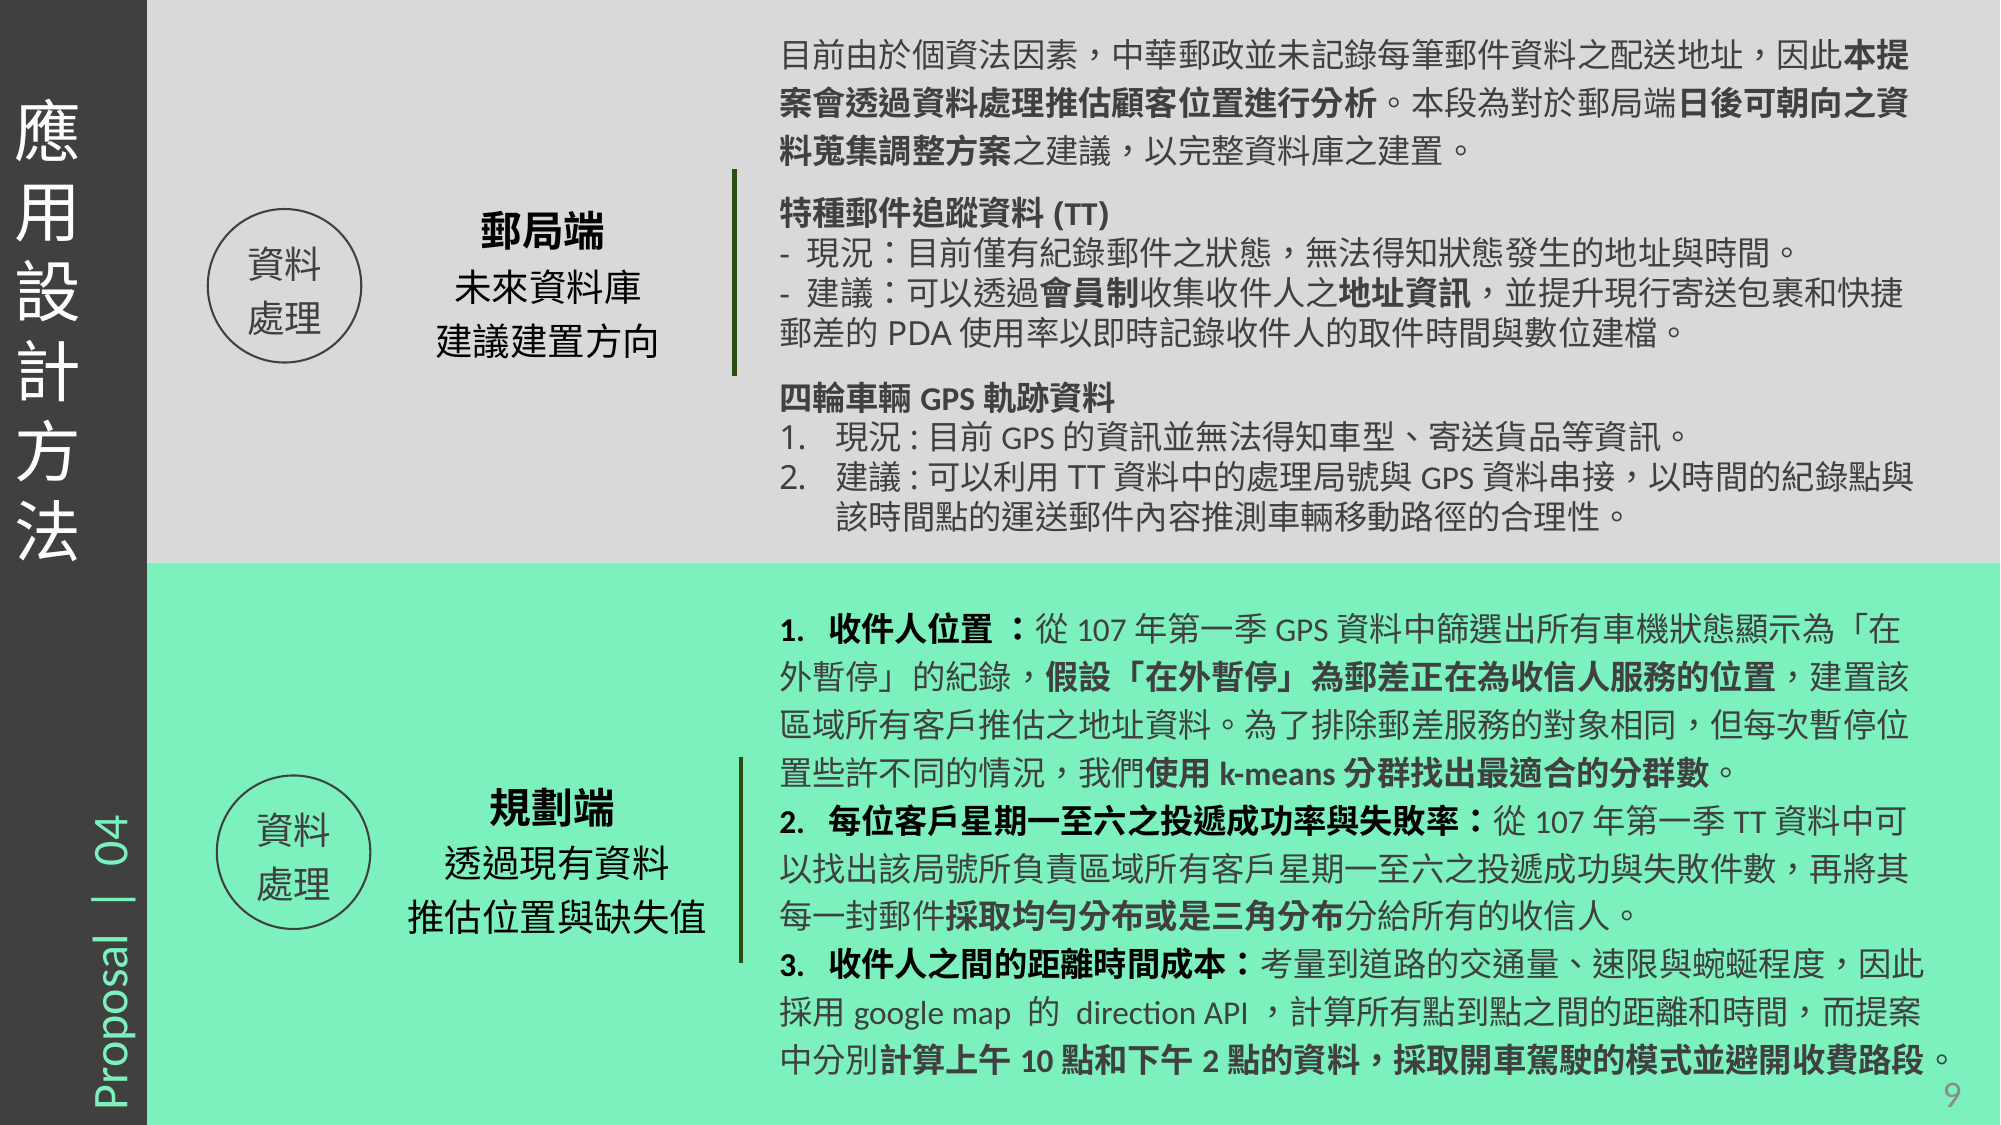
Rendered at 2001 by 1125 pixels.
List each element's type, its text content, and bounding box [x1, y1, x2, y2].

text_box 目前由於個資法因素，中華郵政並未記錄每筆郵件資料之配送地址，因此本提案會透過資料處理推估顧客位置進行分析。本段為對於郵局端日後可朝向之資料蒐集調整方案之建議，以完整資料庫之建置。 [764, 18, 1950, 178]
text_box [161, 561, 2000, 1125]
slide_number 9 [1526, 1062, 1977, 1123]
text_box 郵局端 未來資料庫 建議建置方向 [420, 187, 676, 370]
text_box 四輪車輛GPS軌跡資料 現況:目前GPS的資訊並無法得知車型、寄送貨品等資訊。 建議:可以利用TT資料中的處理局號與GPS資料串接，以時間的紀錄點與該時間點的運送郵件內容推測車輛移動路徑的合理性。 [764, 369, 1950, 544]
text_box 1. 收件人位置 ：從107年第一季GPS資料中篩選出所有車機狀態顯示為「在外暫停」的紀錄，假設「在外暫停」為郵差正在為收信人服務的位置，建置該區域所有客戶推估之地址資料。為了排除郵差服務的對象相同，但每次暫停位置些許不同的情況，我們使用k-means分群找出最適合的分群數。 2. 每位客戶星期一至六之投遞成功率與失敗率：從107年第一季TT資料中可以找出該局號所負責區域所有客戶星期一至六之投遞成功與失敗件數，再將其每一封郵件採取均勻分布或是三角分布分給所有的收信人。 3. 收件人之間的距離時間成本：考量到道路的交通量、速限與蜿蜒程度，因此採用google map 的 direction API，計算所有點到點之間的距離和時間，而提案中分別計算上午10點和下午2點的資料，採取開車駕駛的模式並避開收費路段。 [764, 592, 1950, 1087]
text_box [161, 0, 2000, 561]
text_box 資料處理 [215, 774, 372, 931]
text_box 特種郵件追蹤資料(TT) - 現況：目前僅有紀錄郵件之狀態，無法得知狀態發生的地址與時間。 - 建議：可以透過會員制收集收件人之地址資訊，並提升現行寄送包裹和快捷郵差的PDA使用率以即時記錄收件人的取件時間與數位建檔。 [764, 185, 1950, 360]
text_box 資料處理 [206, 207, 363, 364]
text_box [0, 0, 161, 1125]
text_box 規劃端 透過現有資料 推估位置與缺失值 [392, 764, 723, 947]
